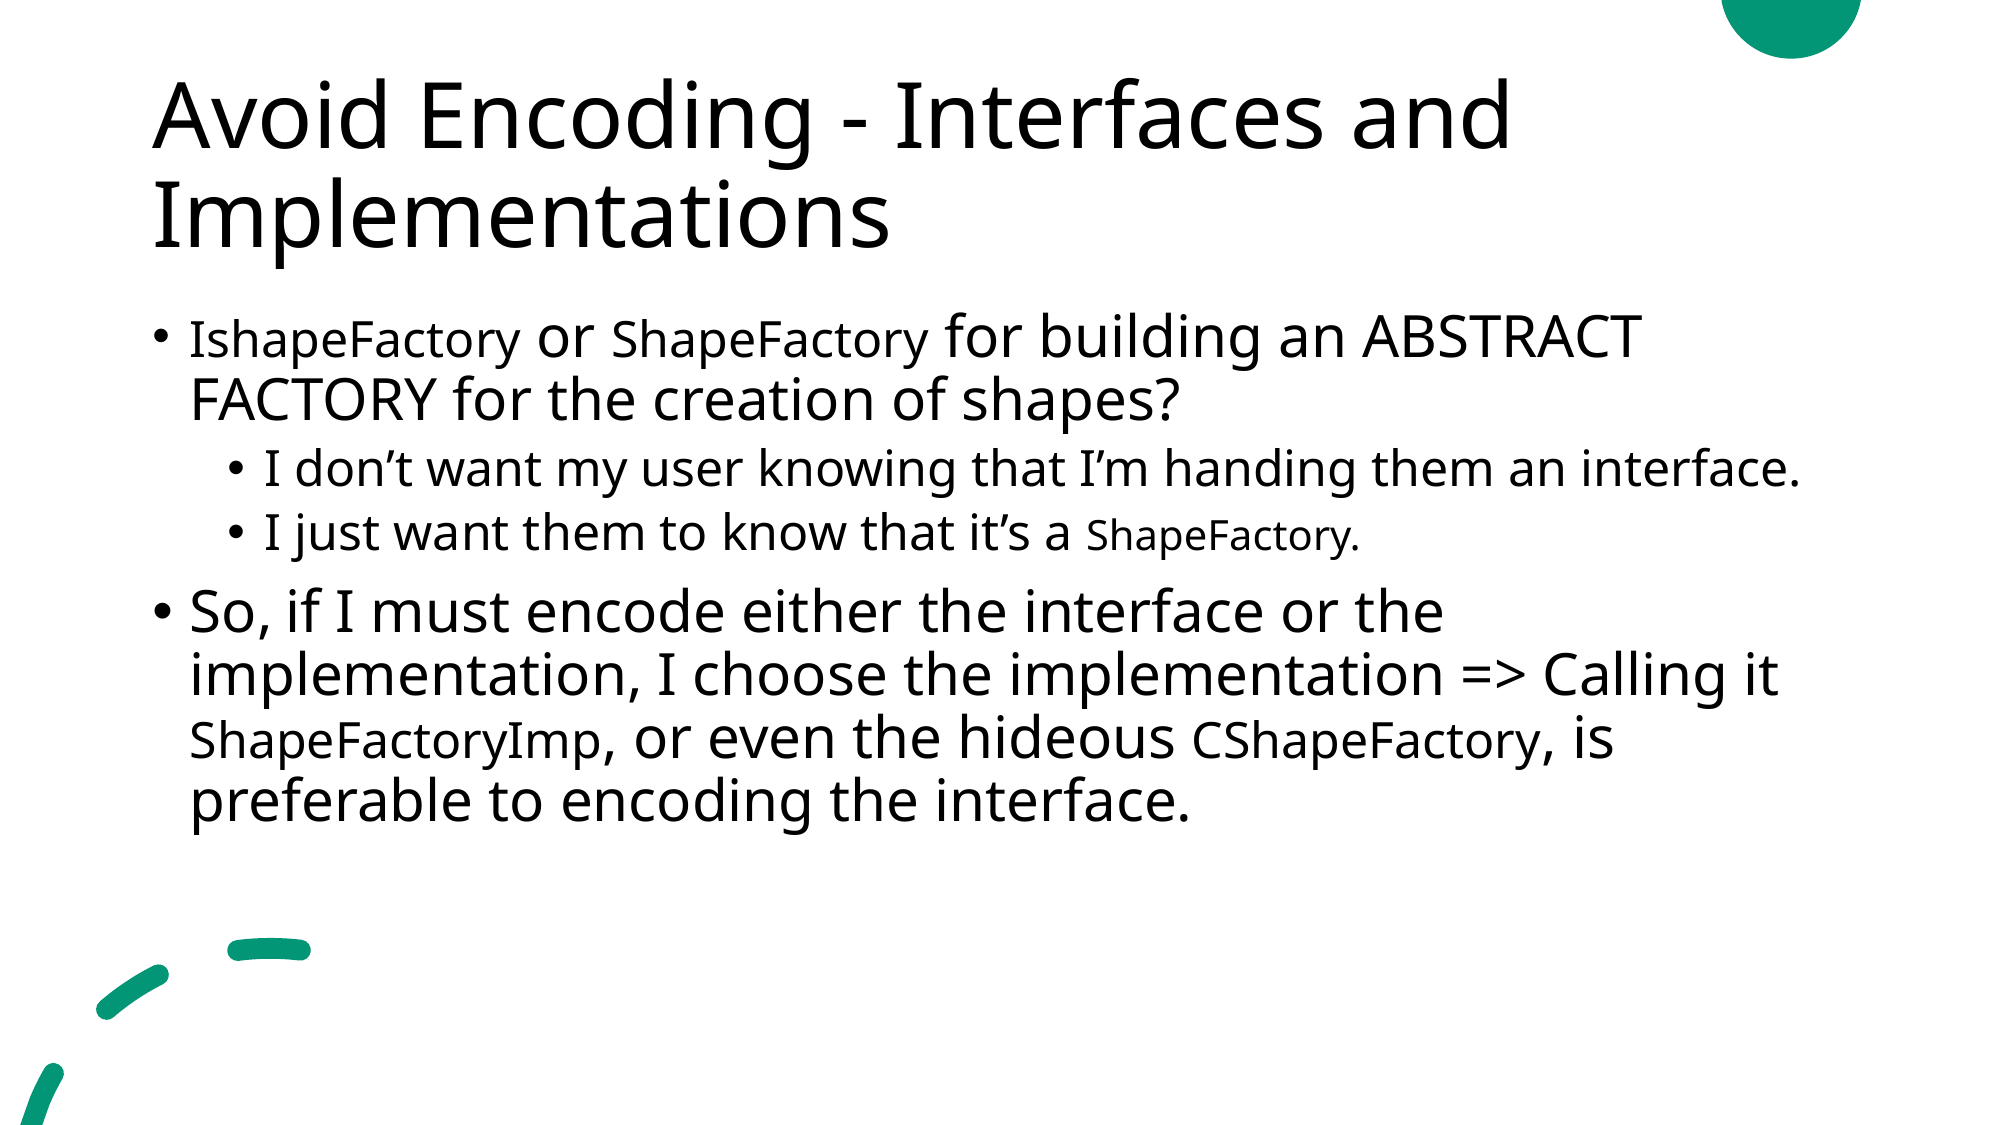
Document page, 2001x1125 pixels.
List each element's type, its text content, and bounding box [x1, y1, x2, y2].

title Avoid Encoding - Interfaces and Implementations [137, 59, 1863, 278]
list IshapeFactory or ShapeFactory for building an ABSTRACT FACTORY for the creation of shapes? I don’t want my user knowing that I’m handing them an interface. I just want them to know that it’s a ShapeFactory. So, if I must encode either the interface or the implementation, I choose the implementation => Calling it ShapeFactoryImp, or even the hideous CShapeFactory, is preferable to encoding the interface. [137, 299, 1863, 933]
